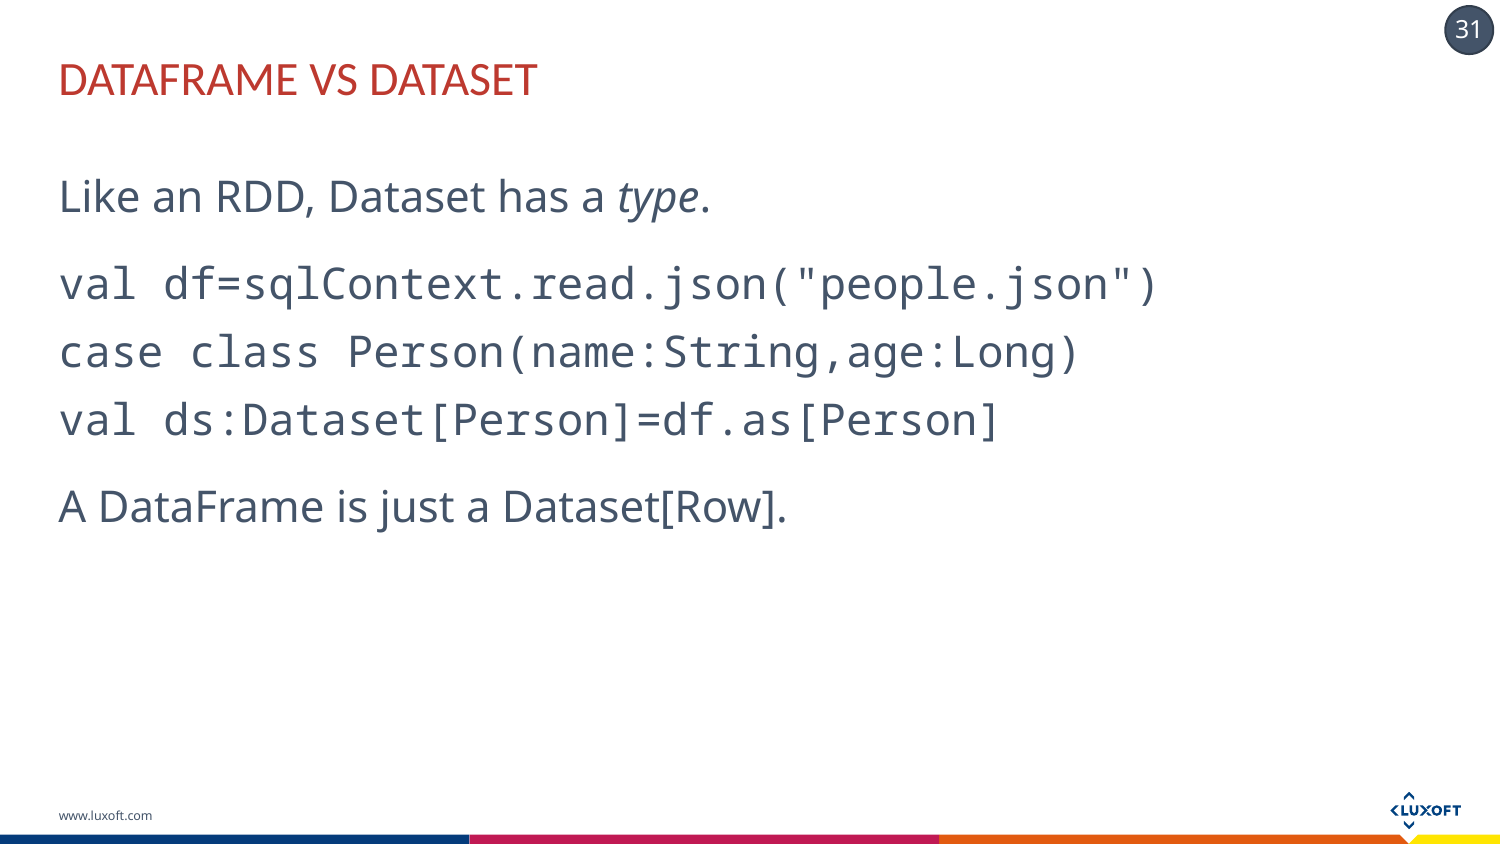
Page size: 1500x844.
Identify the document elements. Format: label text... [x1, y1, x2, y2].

list Like an RDD, Dataset has a type. val df=sqlContext.read.json("people.json") case class Person(name:String,age:Long) val ds:Dataset[Person]=df.as[Person] A DataFrame is just a Dataset[Row]. [47, 147, 1457, 764]
title Dataframe vs DATASET [47, 44, 1457, 107]
